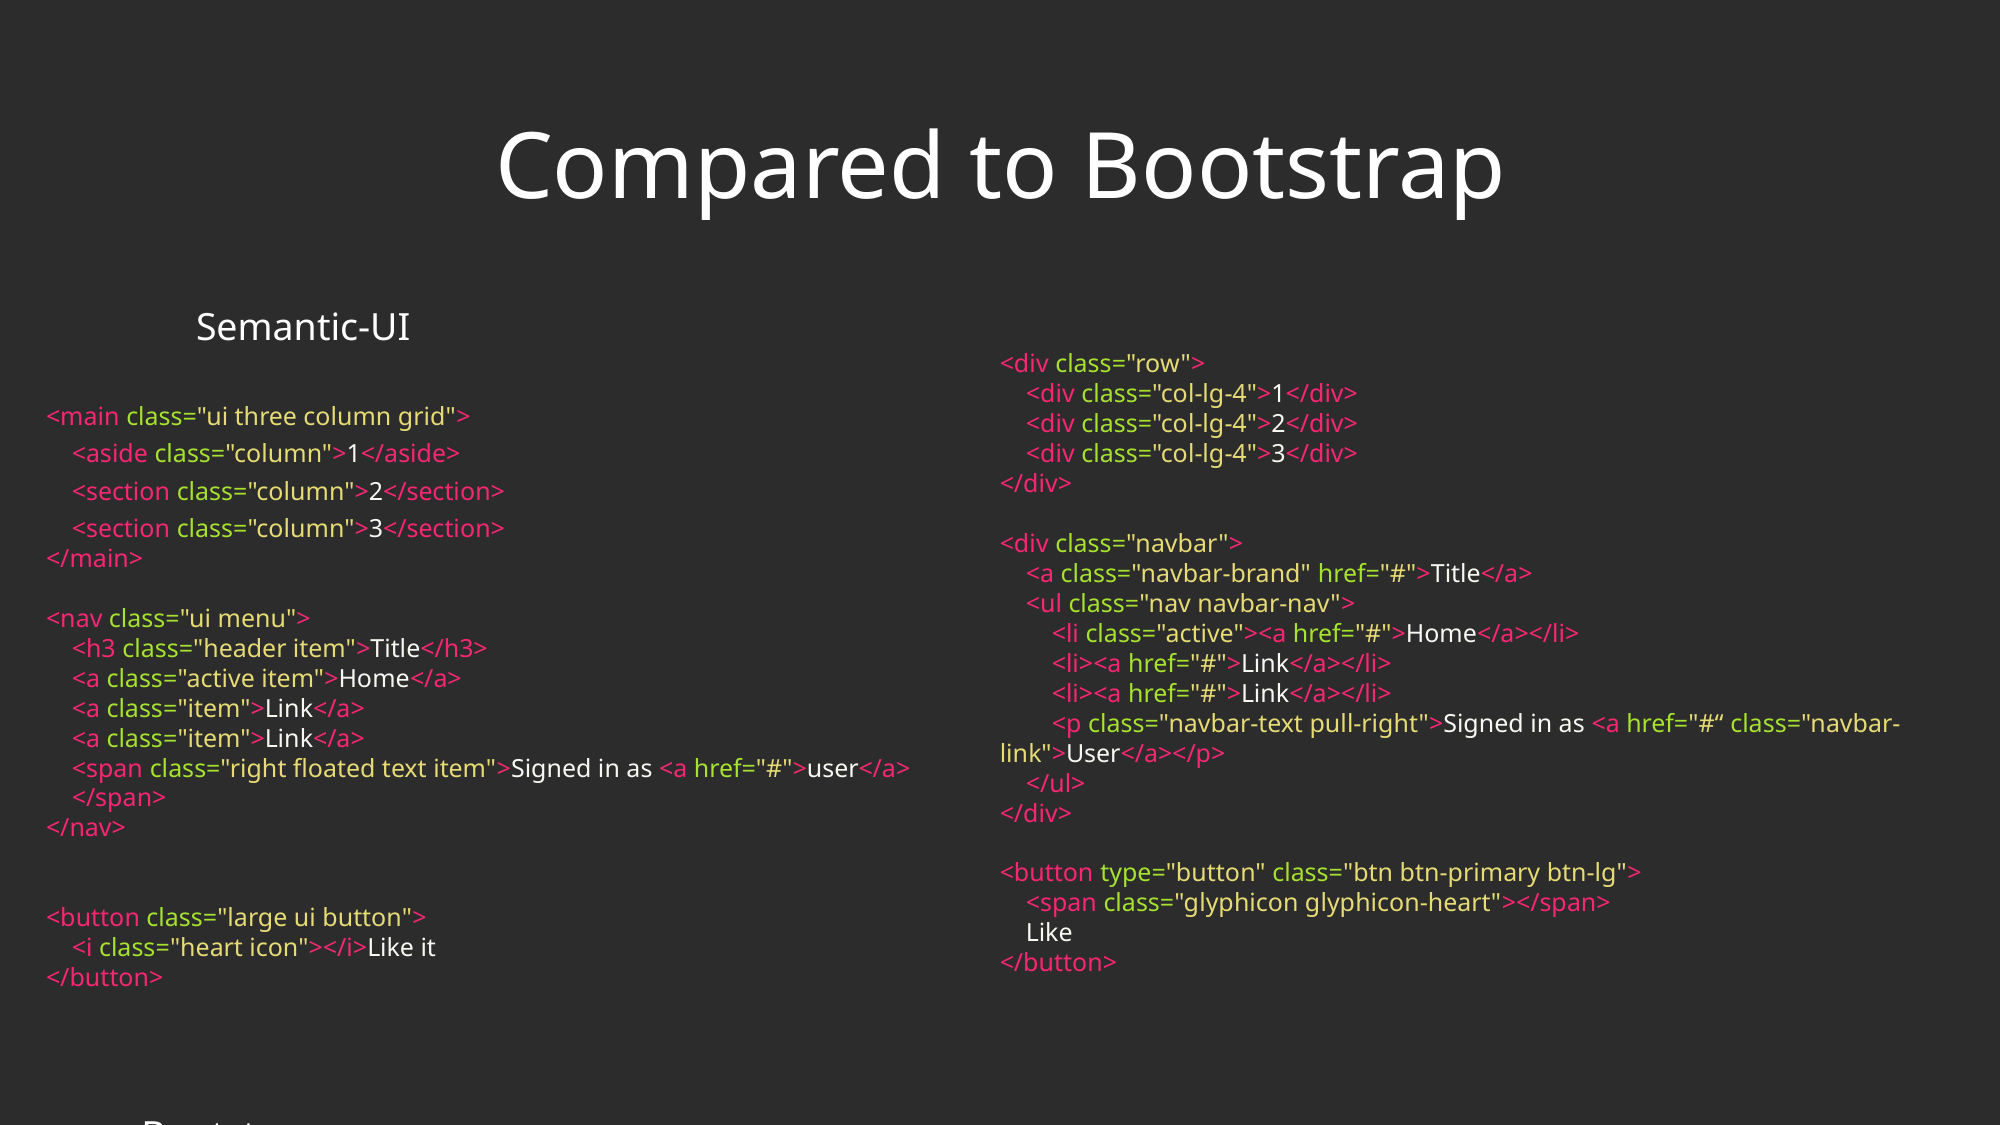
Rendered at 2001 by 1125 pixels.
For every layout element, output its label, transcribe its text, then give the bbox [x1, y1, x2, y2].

title Compared to Bootstrap [138, 60, 1864, 278]
text_box Semantic-UI <main class="ui three column grid"> <aside class="column">1</aside> <section class="column">2</section> <section class="column">3</section> </main> <nav class="ui menu"> <h3 class="header item">Title</h3> <a class="active item">Home</a> <a class="item">Link</a> <a class="item">Link</a> <span class="right floated text item">Signed in as <a href="#">user</a> </span> </nav> <button class="large ui button"> <i class="heart icon"></i>Like it </button> Bootstrap <div class="row"> <div class="col-lg-4">1</div> <div class="col-lg-4">2</div> <div class="col-lg-4">3</div> </div> <div class="navbar"> <a class="navbar-brand" href="#">Title</a> <ul class="nav navbar-nav"> <li class="active"><a href="#">Home</a></li> <li><a href="#">Link</a></li> <li><a href="#">Link</a></li> <p class="navbar-text pull-right">Signed in as <a href="#“ class="navbar-link">User</a></p> </ul> </div> <button type="button" class="btn btn-primary btn-lg"> <span class="glyphicon glyphicon-heart"></span> Like </button> [31, 295, 1969, 1125]
